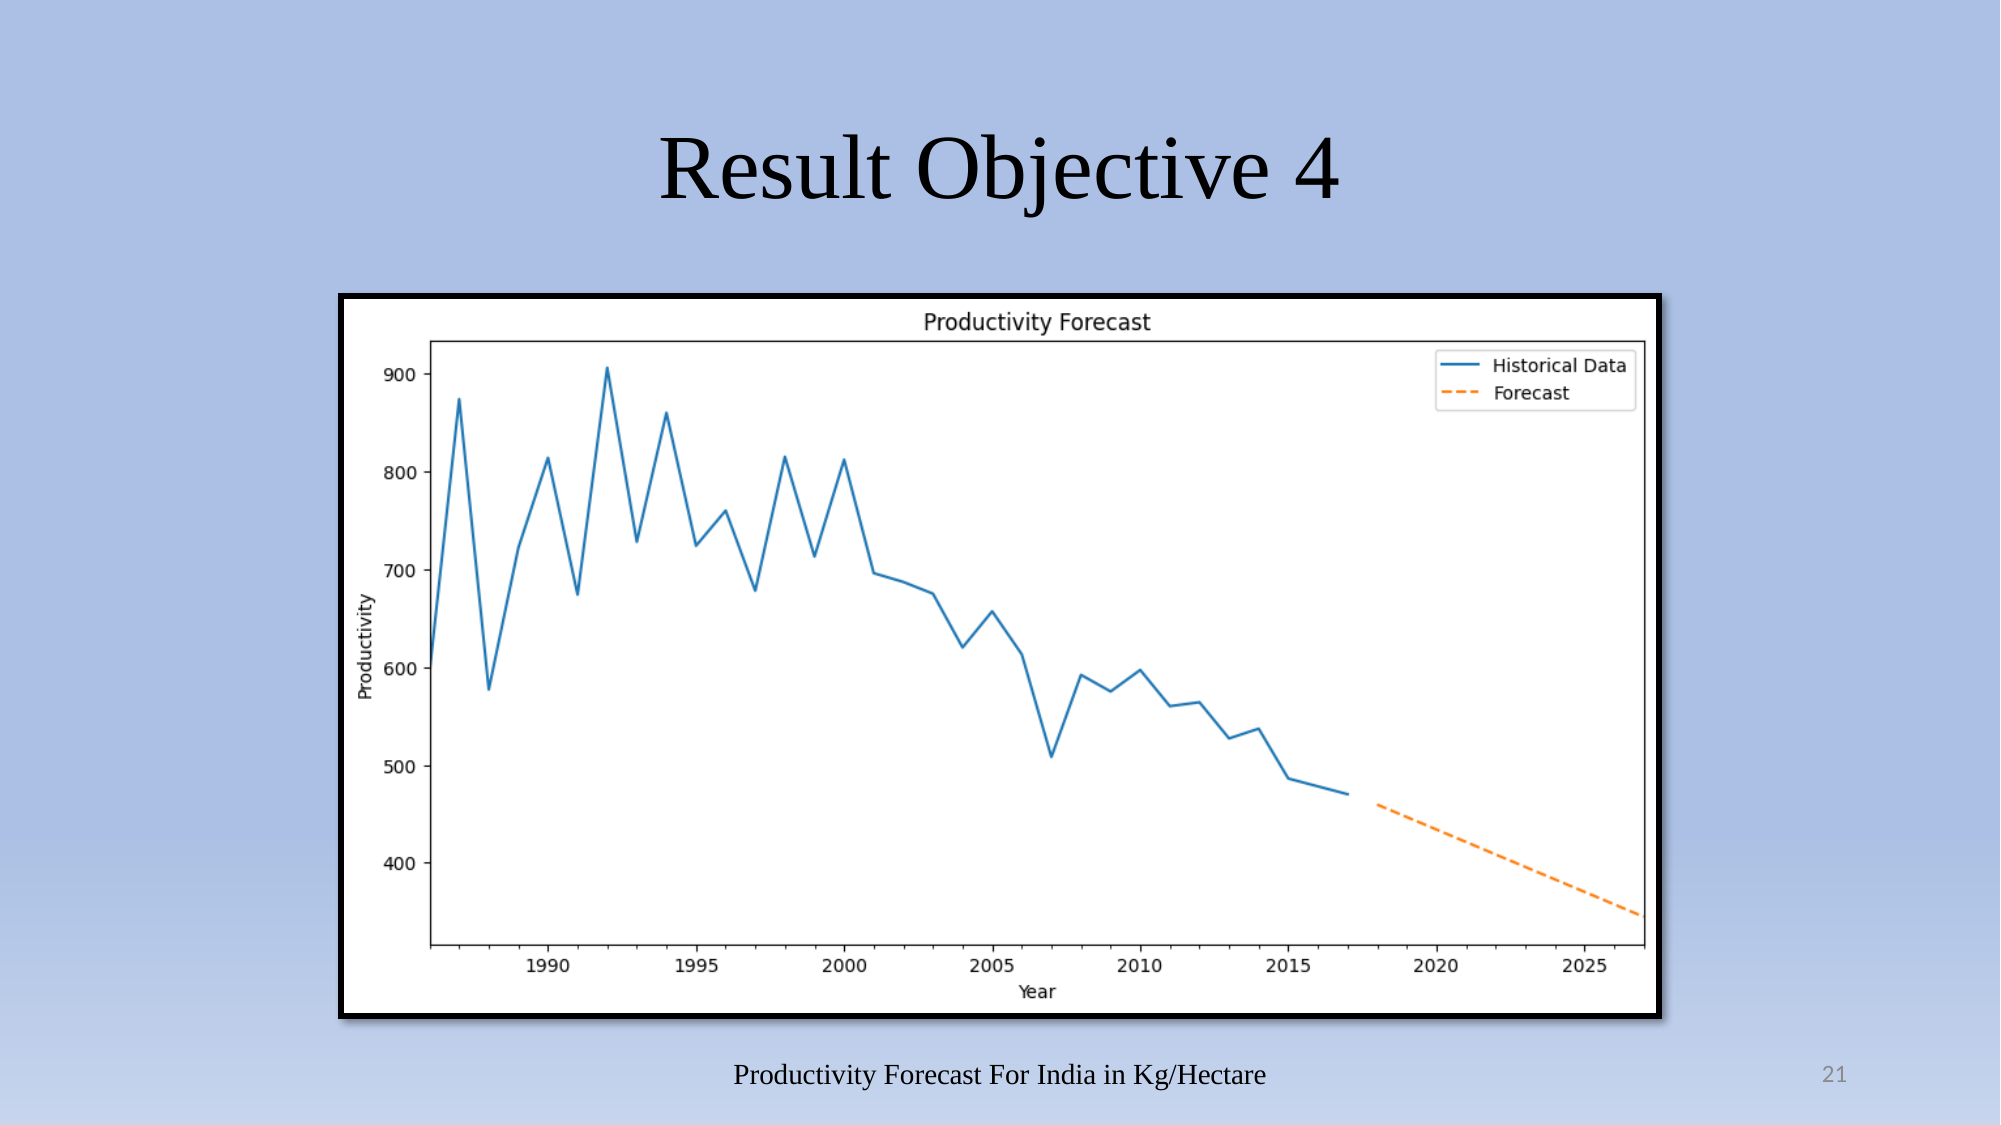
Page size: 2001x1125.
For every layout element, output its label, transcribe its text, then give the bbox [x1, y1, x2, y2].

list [344, 299, 1656, 1014]
title Result Objective 4 [137, 59, 1863, 278]
slide_number 21 [1412, 1042, 1863, 1103]
footer Productivity Forecast For India in Kg/Hectare [662, 1042, 1338, 1103]
